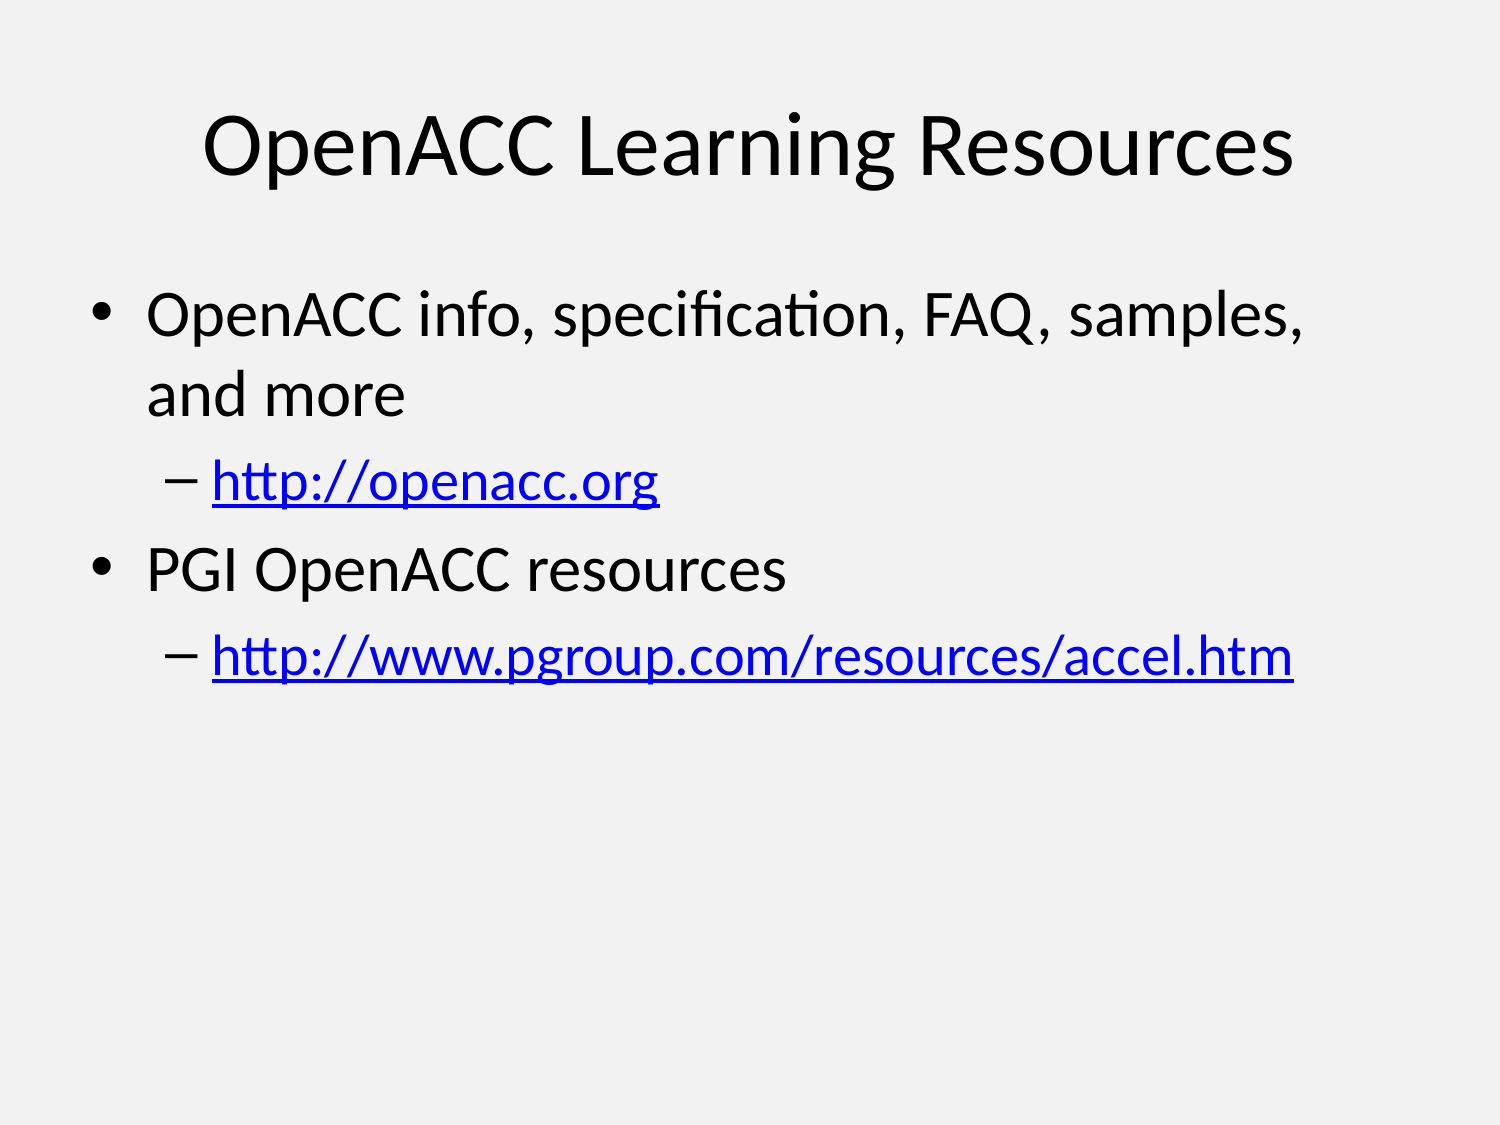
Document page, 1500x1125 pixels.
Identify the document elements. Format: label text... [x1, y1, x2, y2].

title OpenACC Learning Resources [75, 45, 1425, 233]
list OpenACC info, specification, FAQ, samples, and more http://openacc.org PGI OpenACC resources http://www.pgroup.com/resources/accel.htm [75, 262, 1425, 1005]
